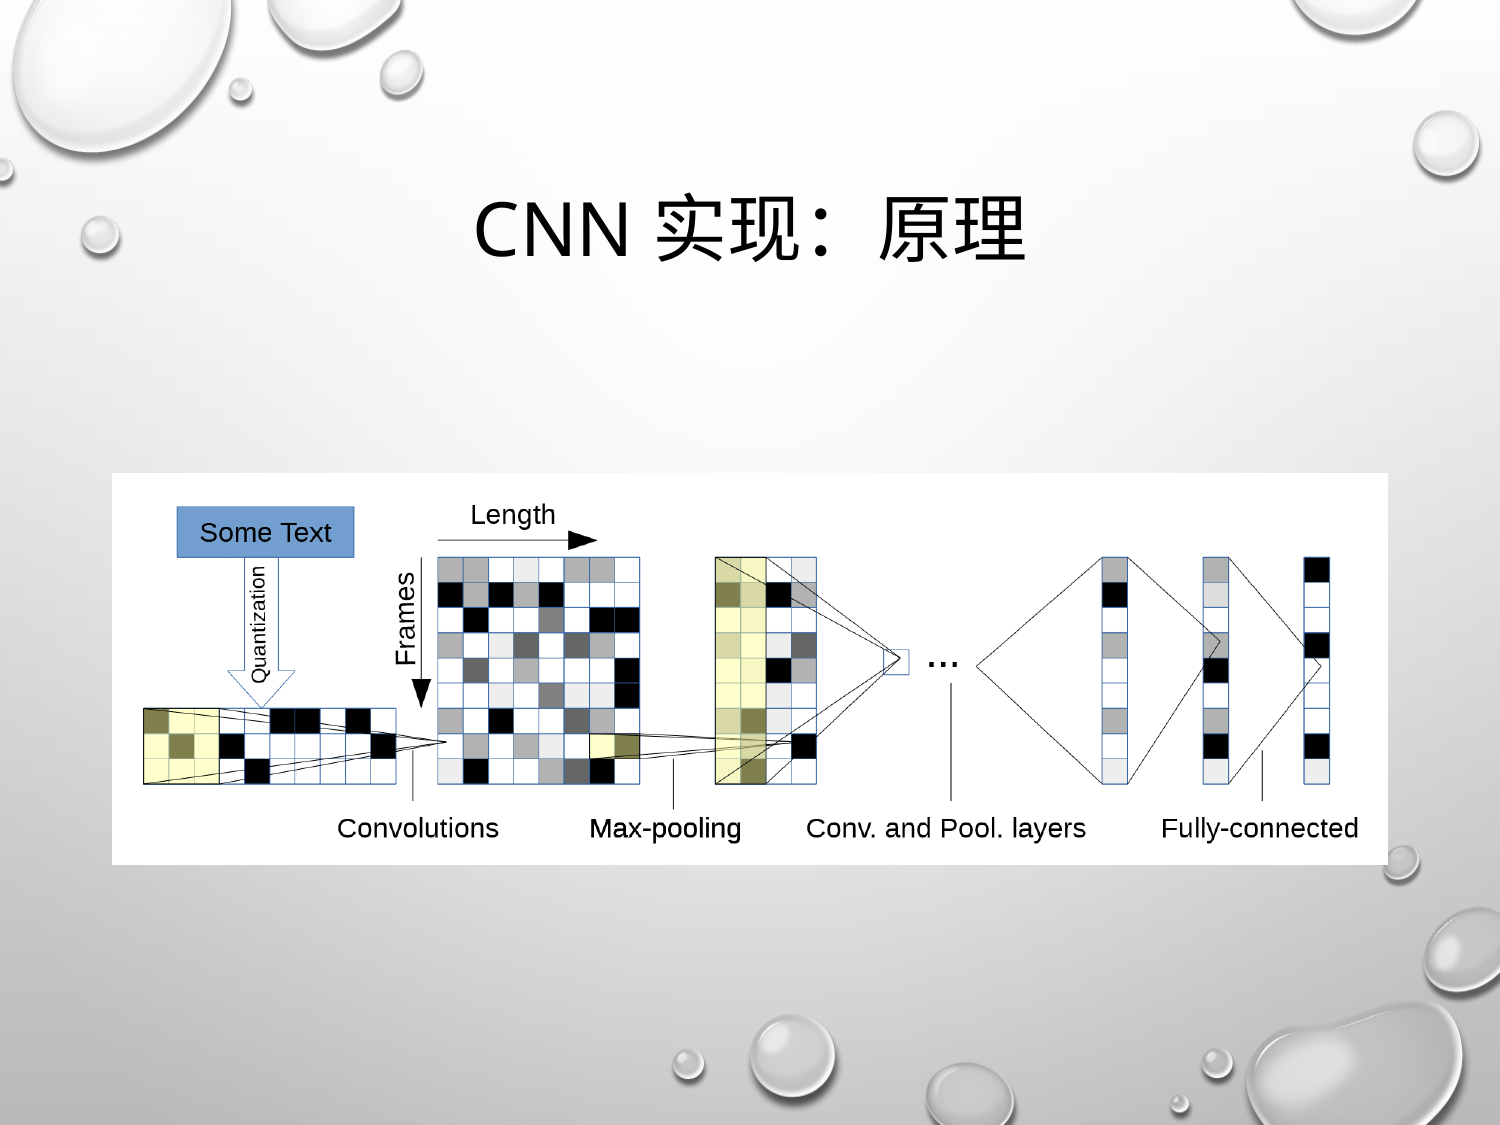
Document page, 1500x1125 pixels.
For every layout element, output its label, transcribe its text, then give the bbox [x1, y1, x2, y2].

title Cnn实现：原理 [112, 101, 1388, 364]
picture [0, 0, 1500, 1125]
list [112, 472, 1388, 866]
